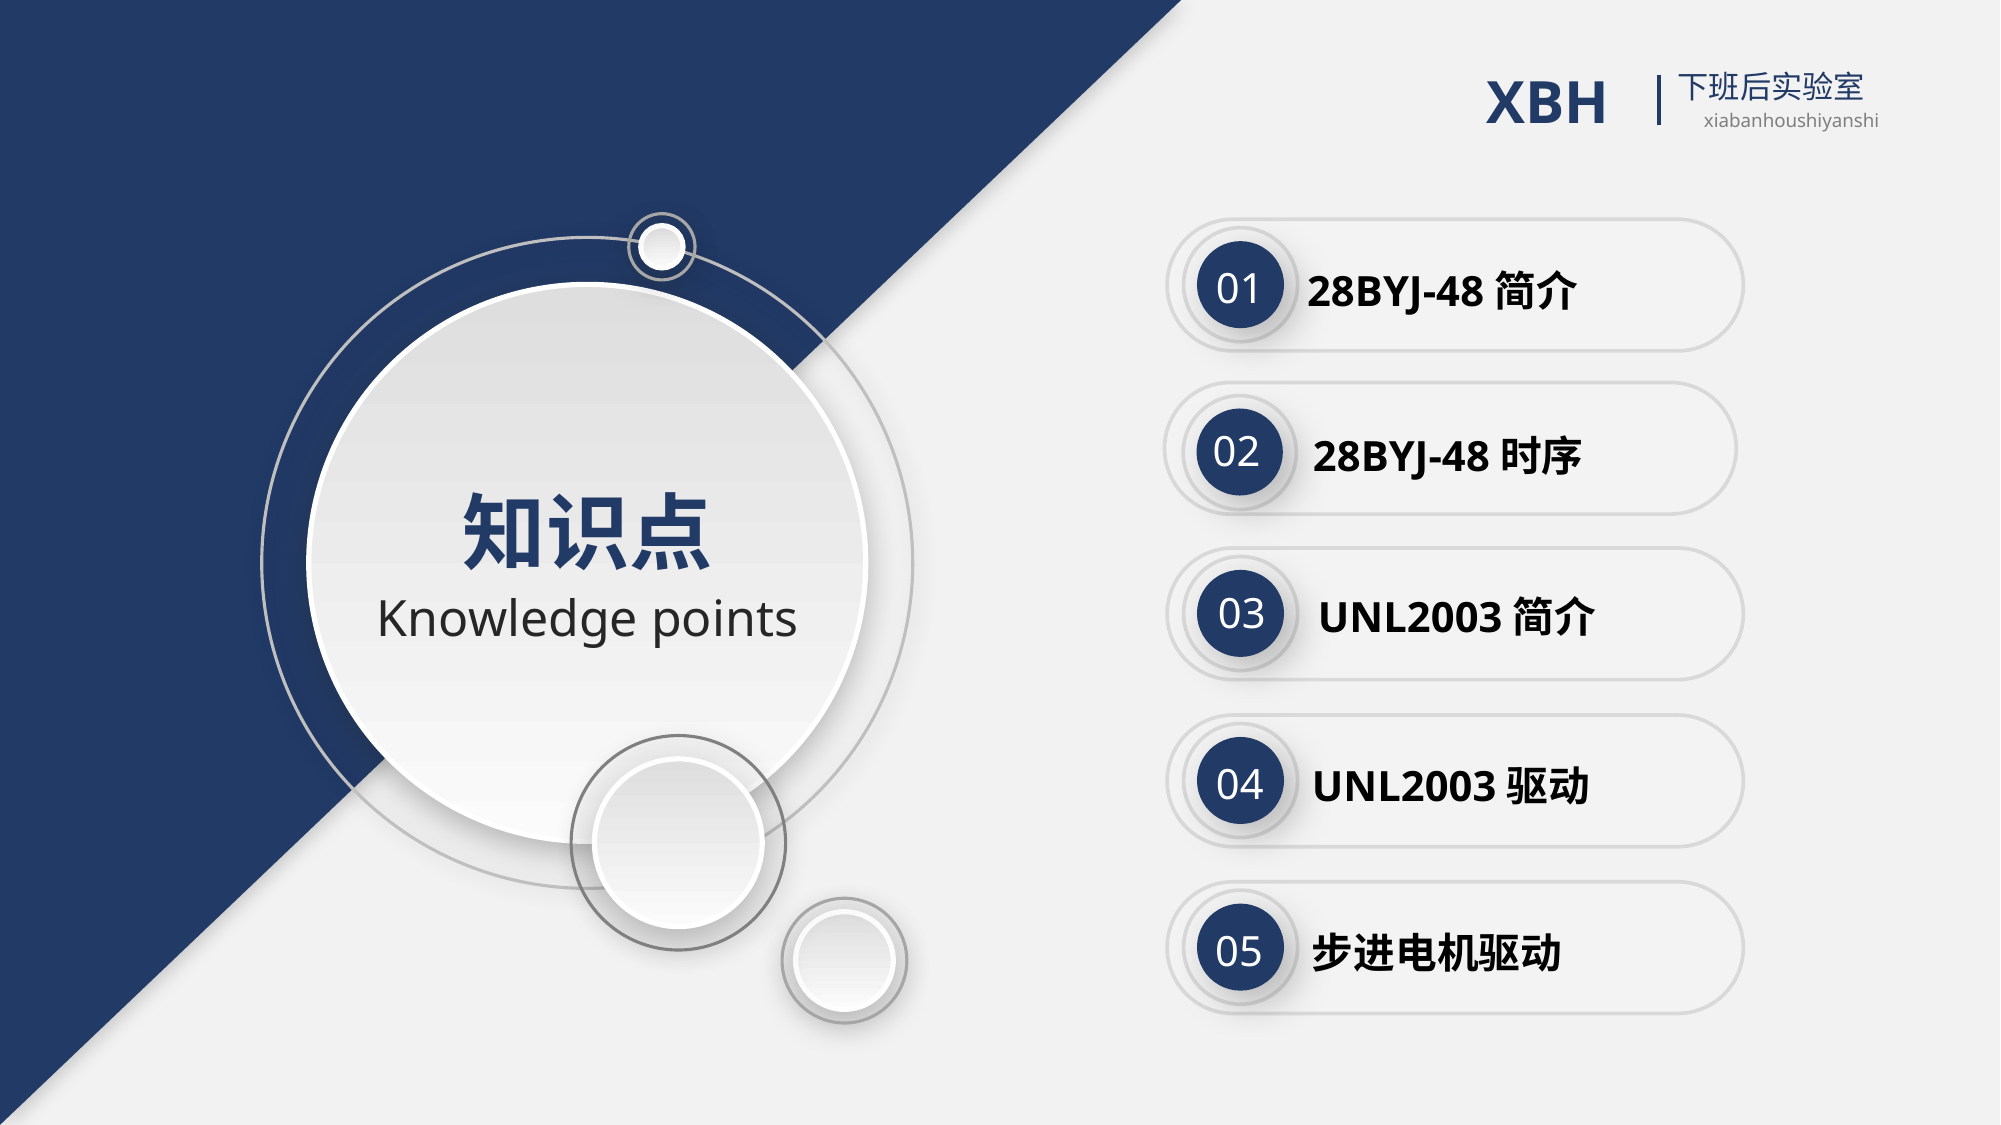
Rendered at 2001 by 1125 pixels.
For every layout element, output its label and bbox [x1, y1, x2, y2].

text_box [1164, 382, 1744, 515]
text_box [1468, 58, 1946, 144]
text_box [1167, 715, 1744, 847]
text_box [1167, 547, 1744, 680]
text_box [1167, 881, 1744, 1014]
text_box [0, 0, 1182, 1125]
text_box [628, 213, 695, 280]
text_box [782, 898, 907, 1023]
text_box [1167, 219, 1744, 351]
text_box [261, 237, 913, 889]
text_box [571, 735, 786, 950]
